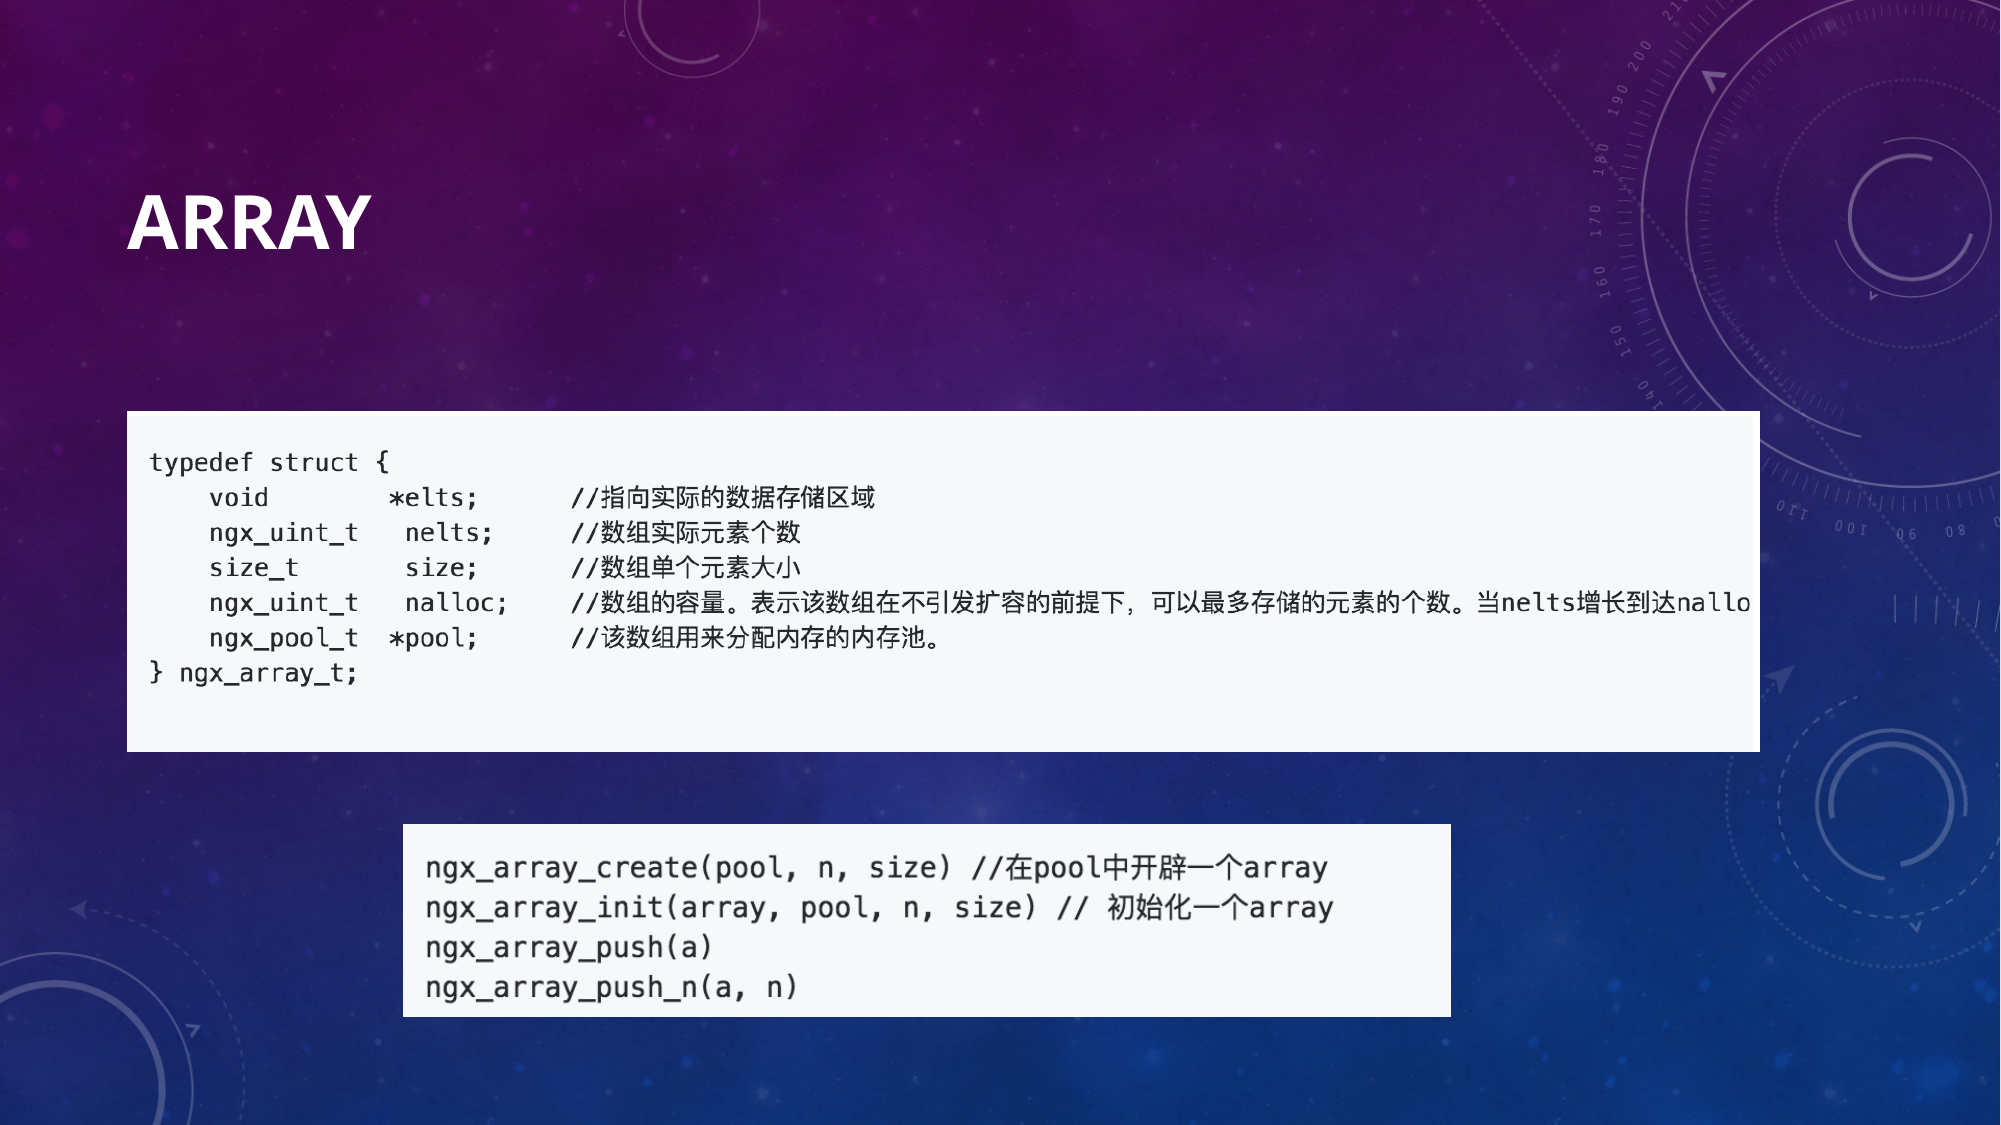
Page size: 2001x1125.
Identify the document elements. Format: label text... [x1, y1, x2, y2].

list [126, 411, 1761, 752]
title Array [112, 99, 1775, 339]
picture [0, 0, 2001, 1125]
